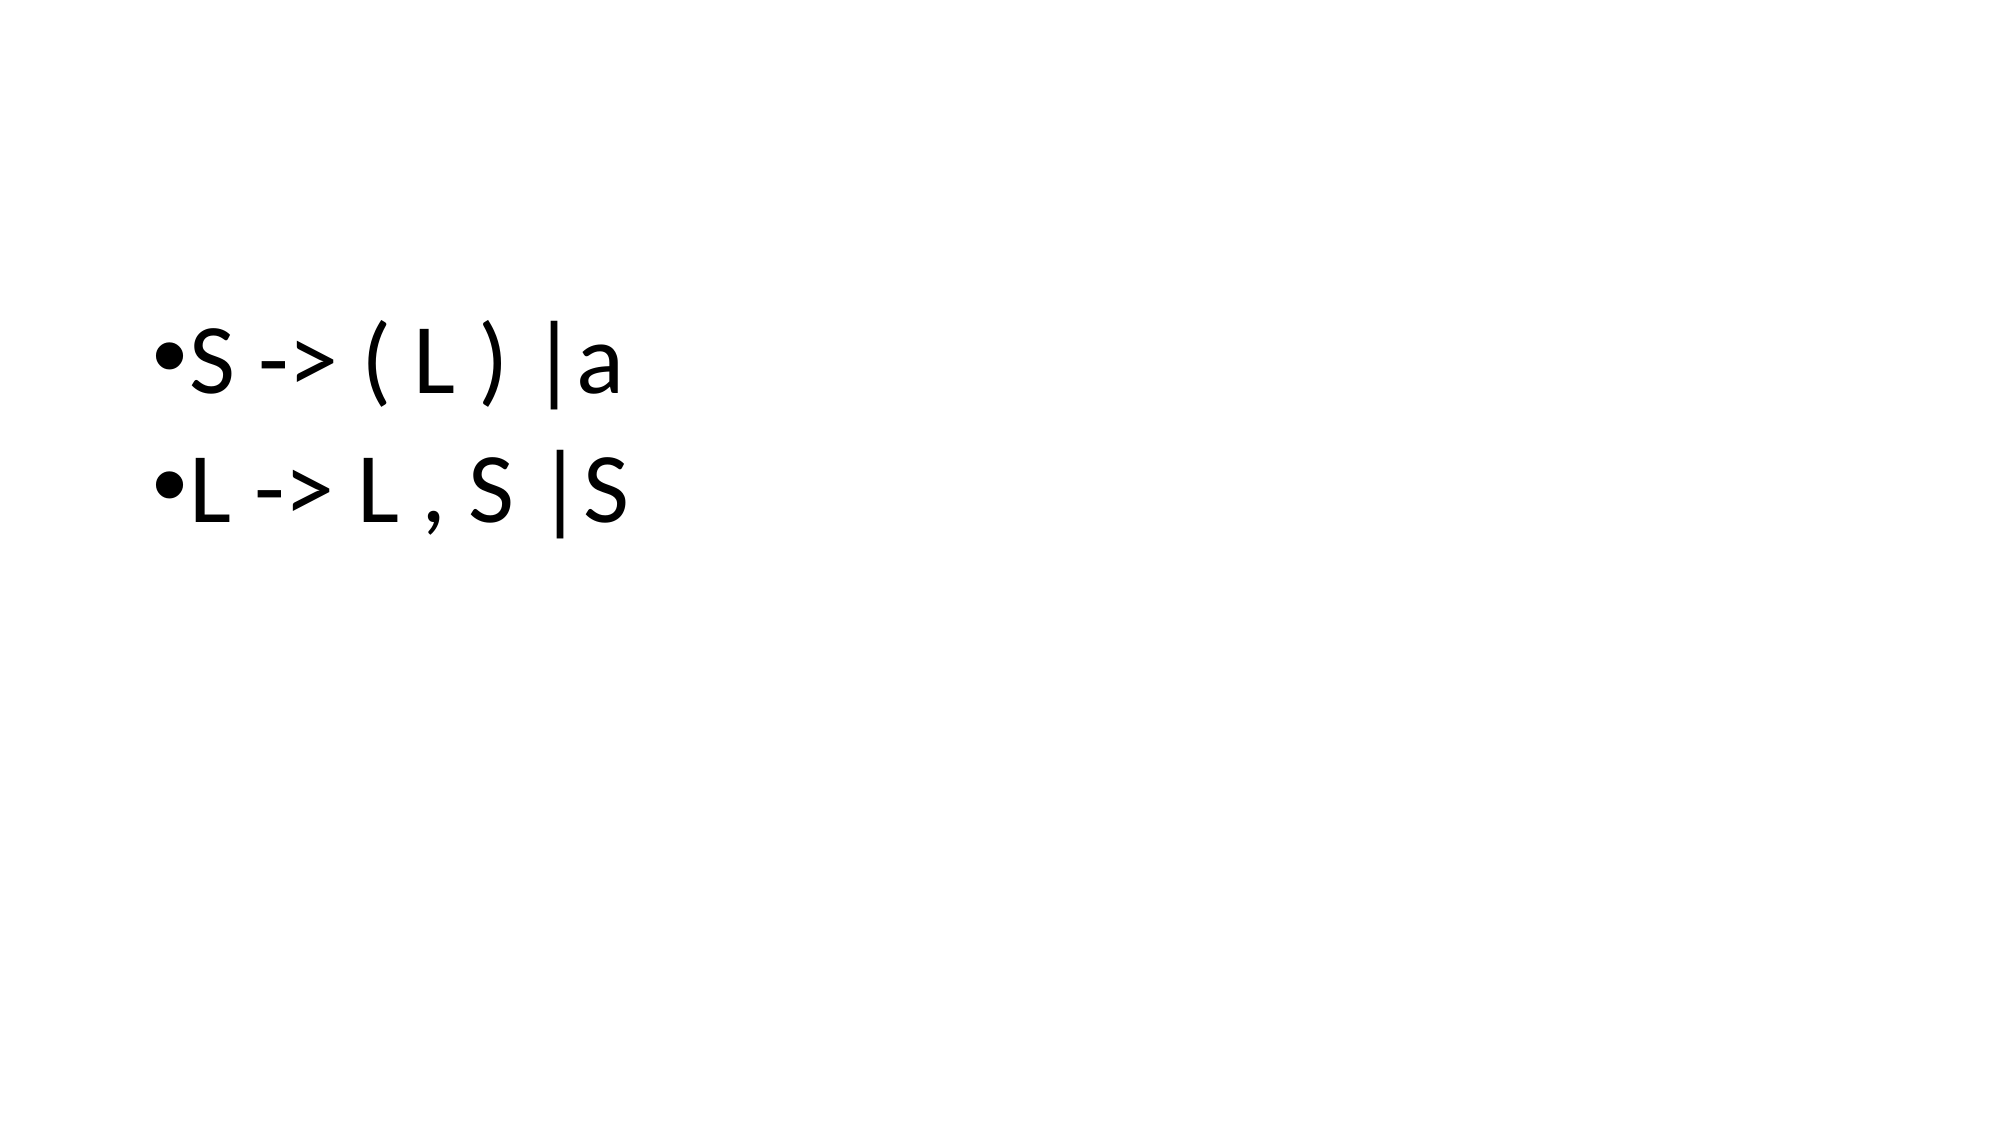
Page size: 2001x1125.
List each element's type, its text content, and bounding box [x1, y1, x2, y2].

list S -> ( L ) |a L -> L , S |S [137, 299, 1863, 1014]
